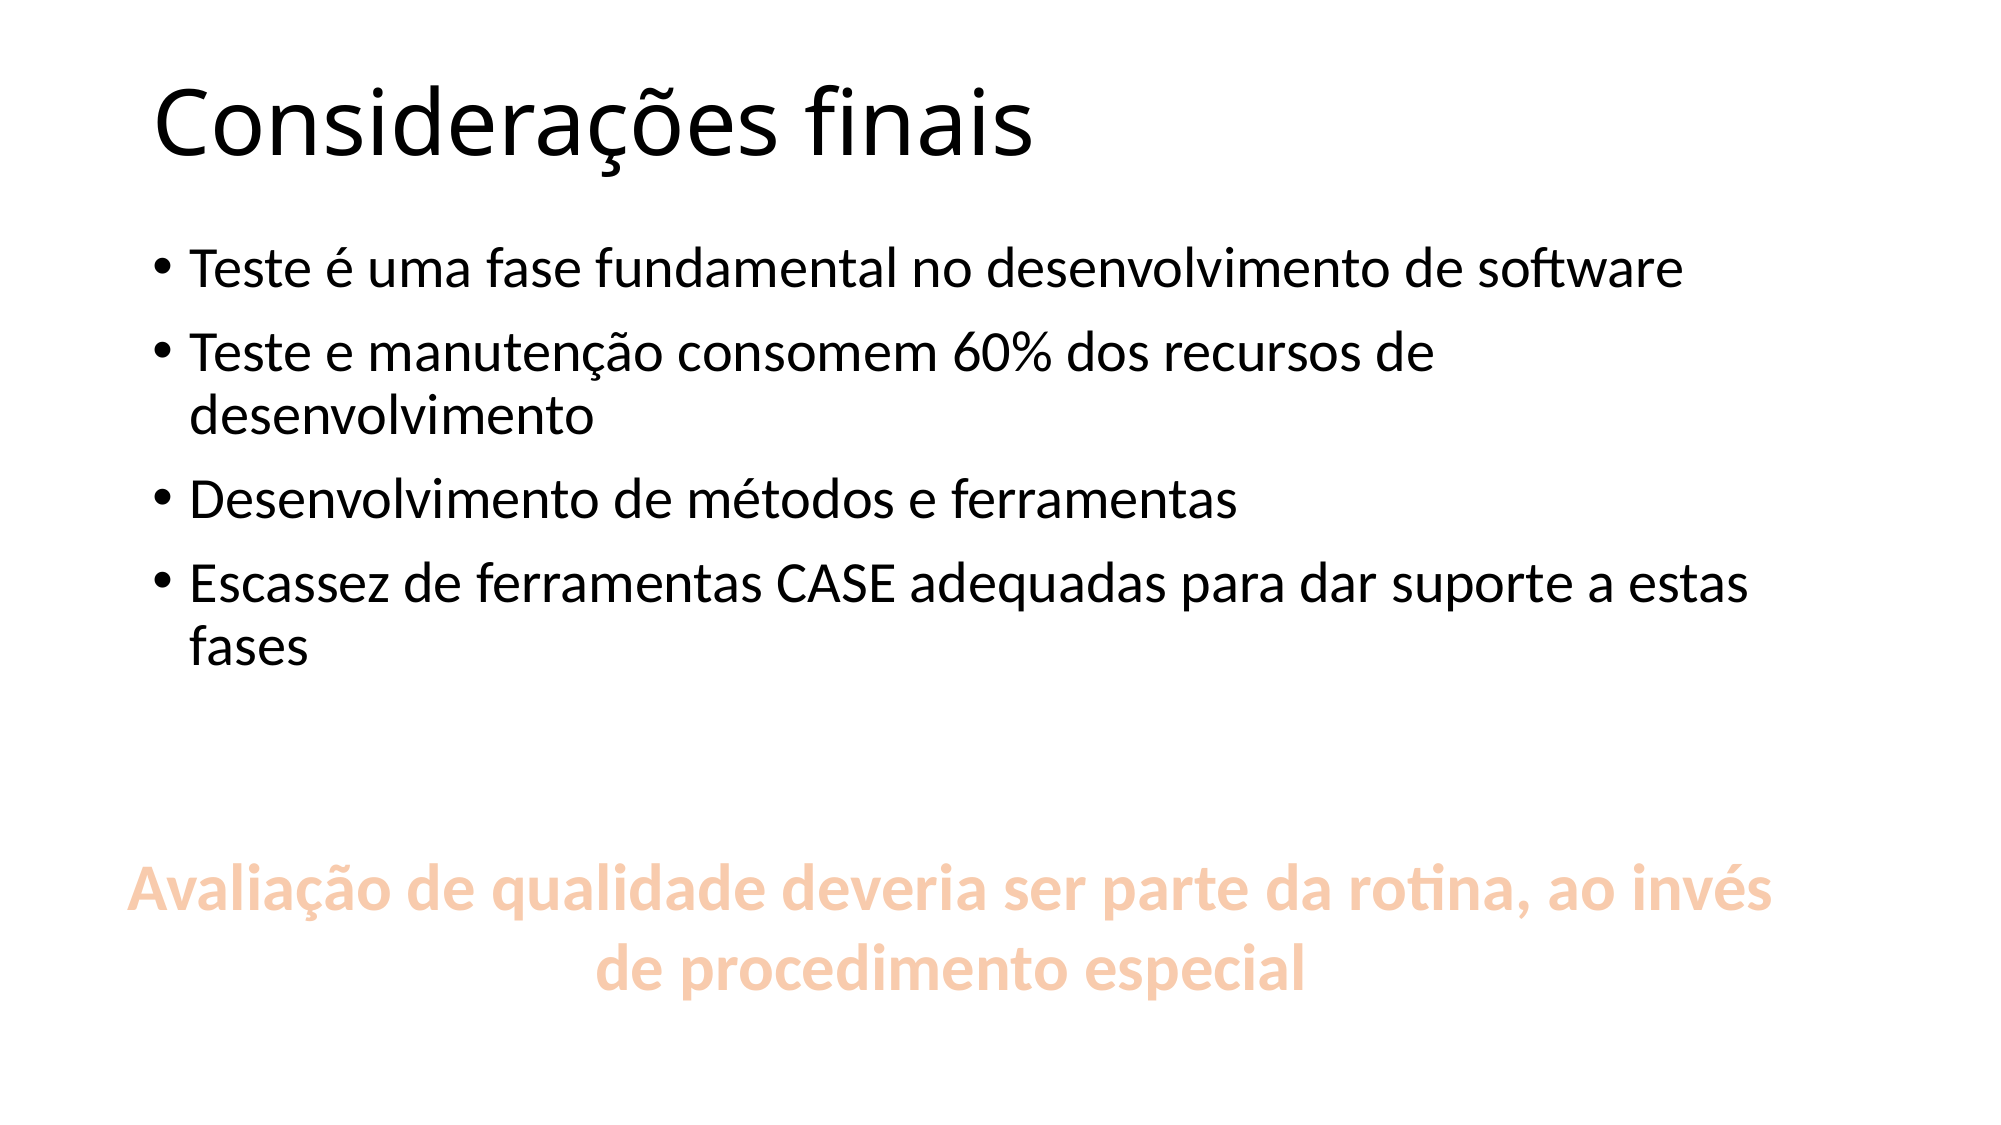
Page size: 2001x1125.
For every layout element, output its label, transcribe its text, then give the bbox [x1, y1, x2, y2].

text_box Avaliação de qualidade deveria ser parte da rotina, ao invés de procedimento especial [89, 836, 1814, 1012]
title Considerações finais [137, 59, 1863, 192]
list Teste é uma fase fundamental no desenvolvimento de software Teste e manutenção consomem 60% dos recursos de desenvolvimento Desenvolvimento de métodos e ferramentas Escassez de ferramentas CASE adequadas para dar suporte a estas fases [137, 229, 1863, 1014]
